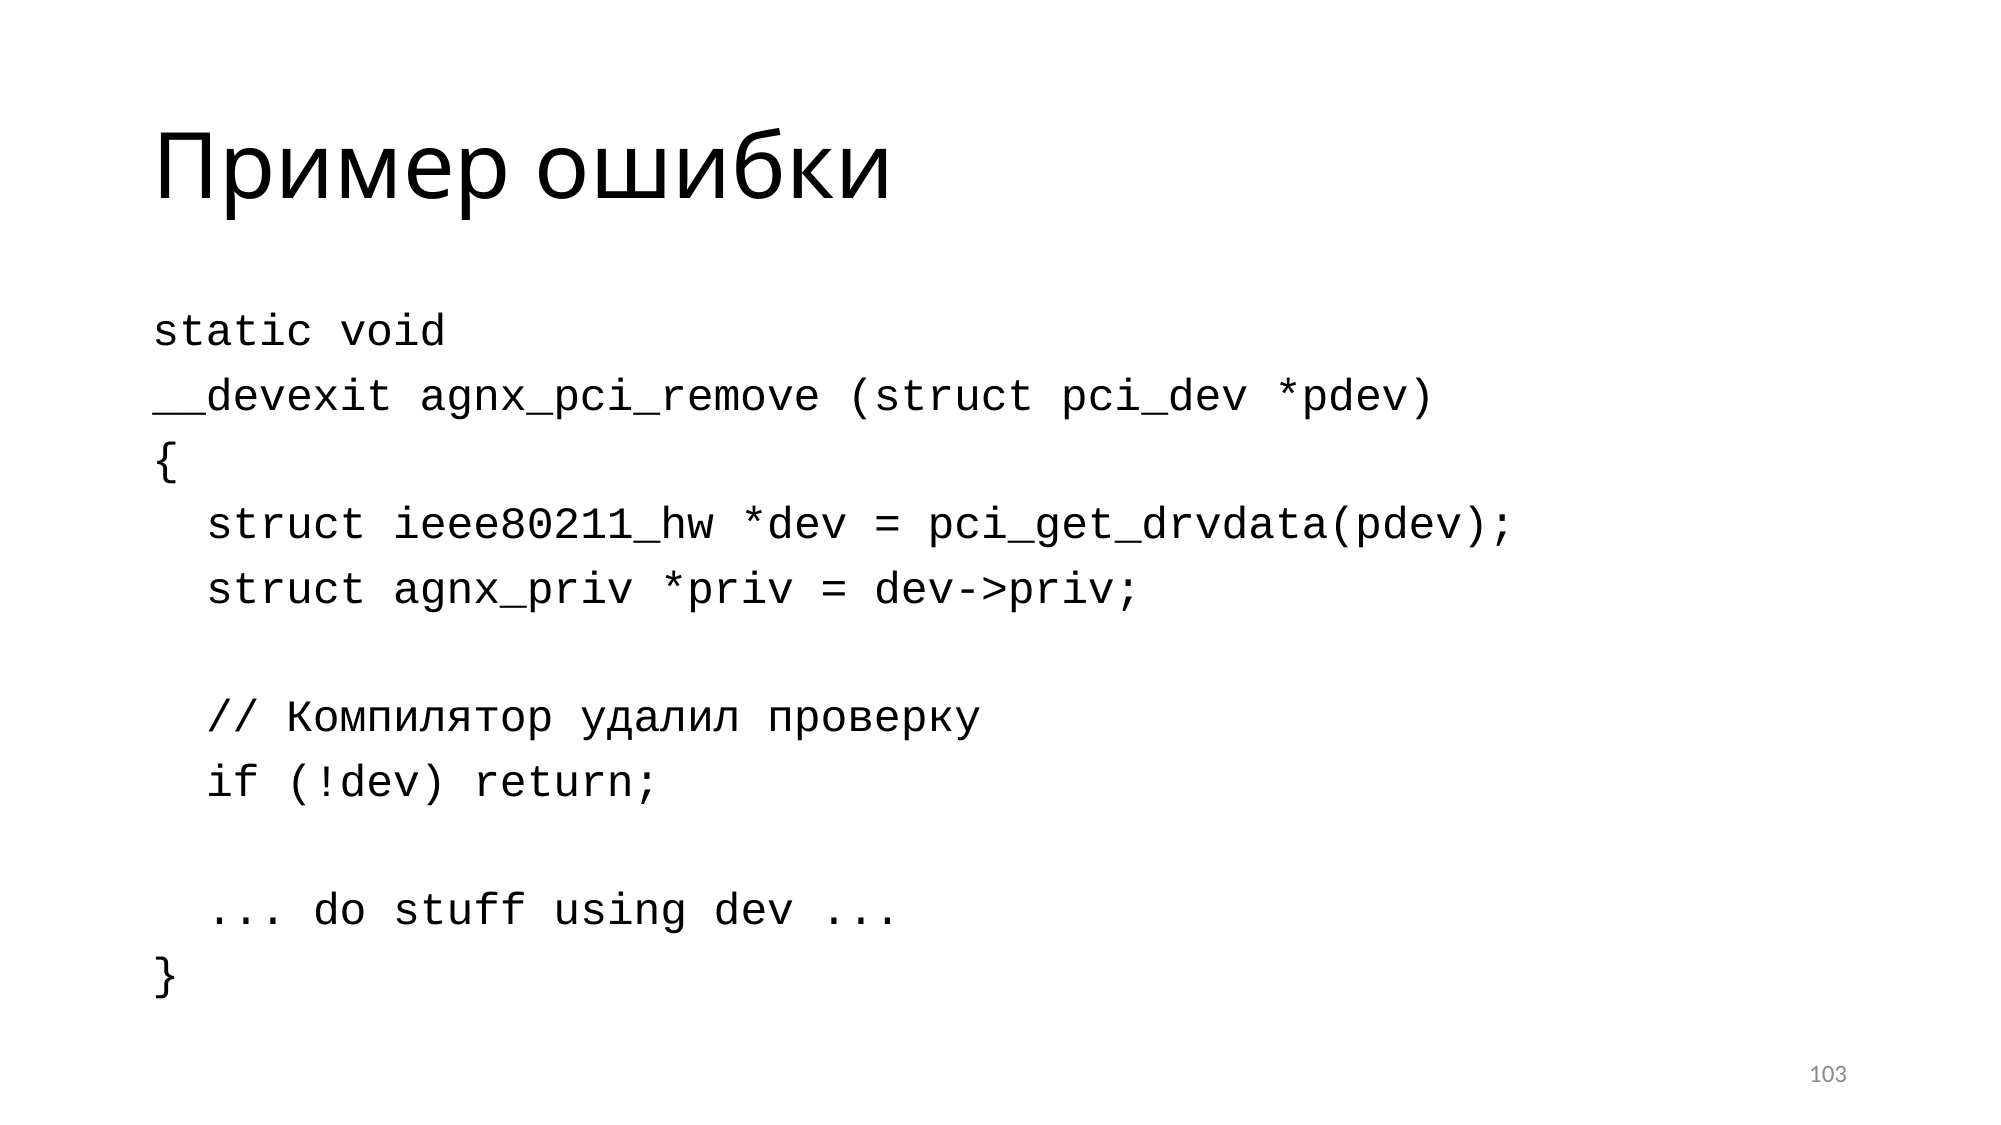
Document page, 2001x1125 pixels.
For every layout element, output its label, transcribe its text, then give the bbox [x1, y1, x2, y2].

list static void __devexit agnx_pci_remove (struct pci_dev *pdev) { struct ieee80211_hw *dev = pci_get_drvdata(pdev); struct agnx_priv *priv = dev->priv; // Компилятор удалил проверку if (!dev) return; ... do stuff using dev ... } [137, 299, 1863, 1014]
slide_number 103 [1412, 1042, 1863, 1103]
title Пример ошибки [137, 59, 1863, 278]
